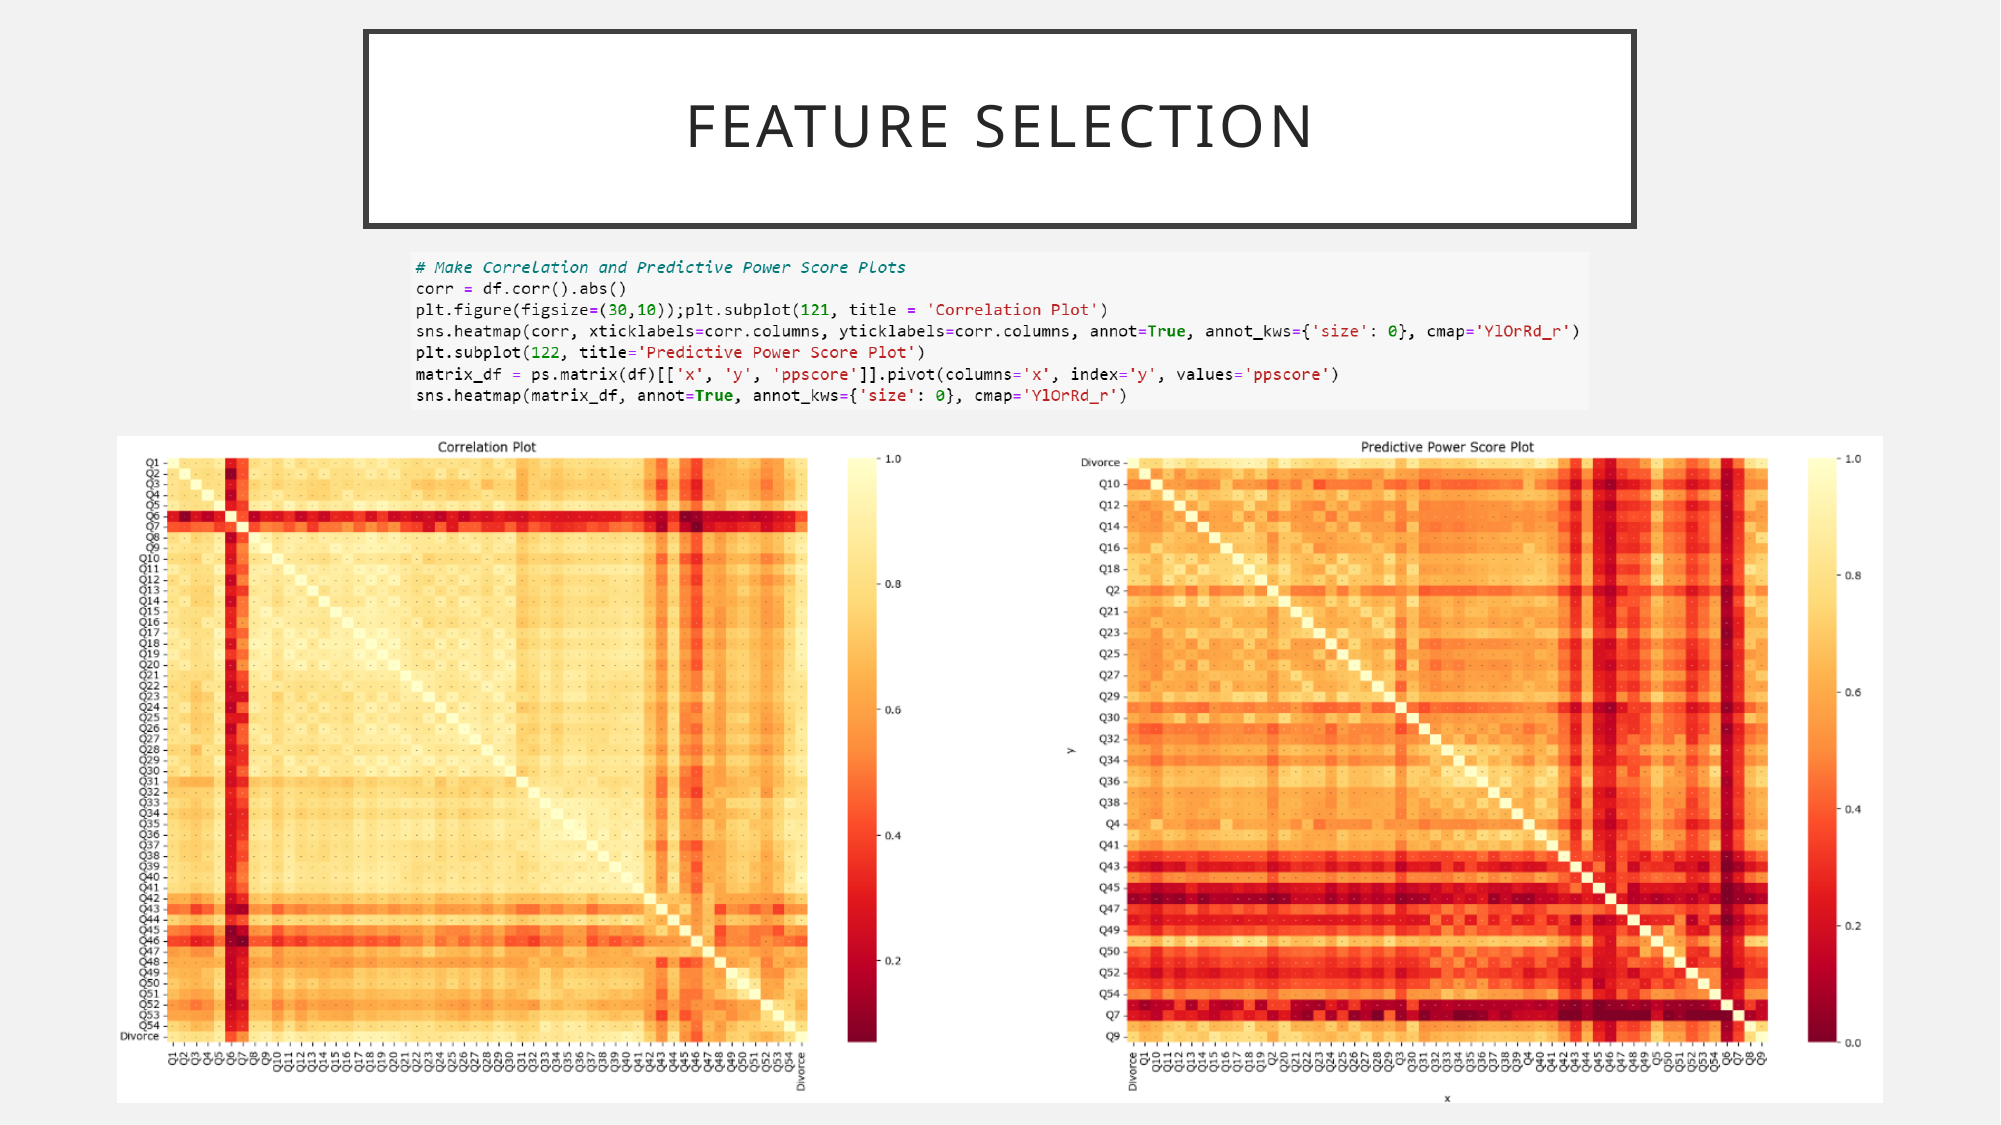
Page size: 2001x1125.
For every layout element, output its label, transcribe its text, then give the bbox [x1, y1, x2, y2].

picture [411, 252, 1589, 410]
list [117, 436, 1883, 1103]
title Feature Selection [363, 29, 1637, 229]
